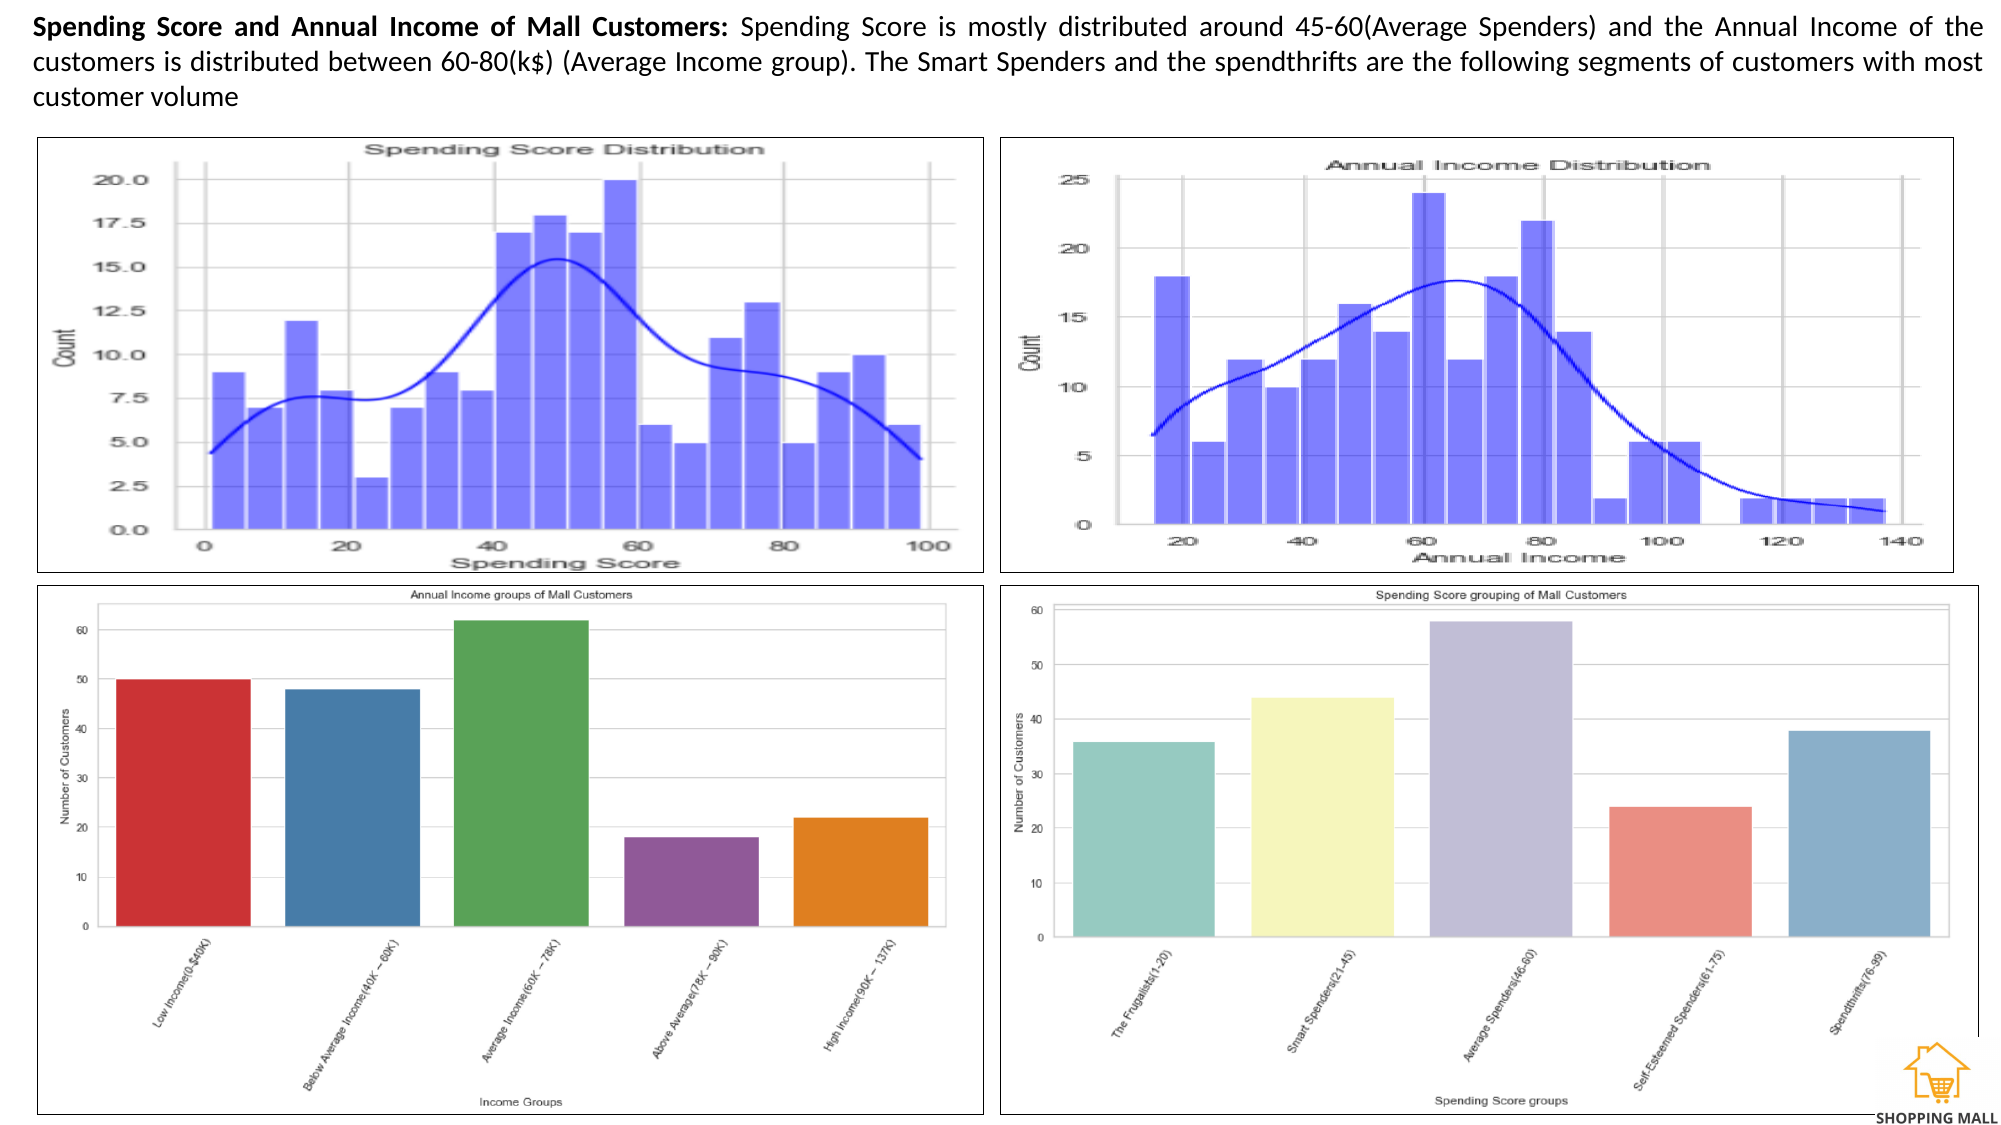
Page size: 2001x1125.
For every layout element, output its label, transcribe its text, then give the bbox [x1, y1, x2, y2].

picture [36, 137, 984, 573]
picture [1000, 585, 2000, 1125]
picture [1000, 137, 1954, 573]
text_box Spending Score and Annual Income of Mall Customers: Spending Score is mostly distributed around 45-60(Average Spenders) and the Annual Income of the customers is distributed between 60-80(k$) (Average Income group). The Smart Spenders and the spendthrifts are the following segments of customers with most customer volume [18, 0, 2000, 120]
picture [36, 585, 984, 1115]
